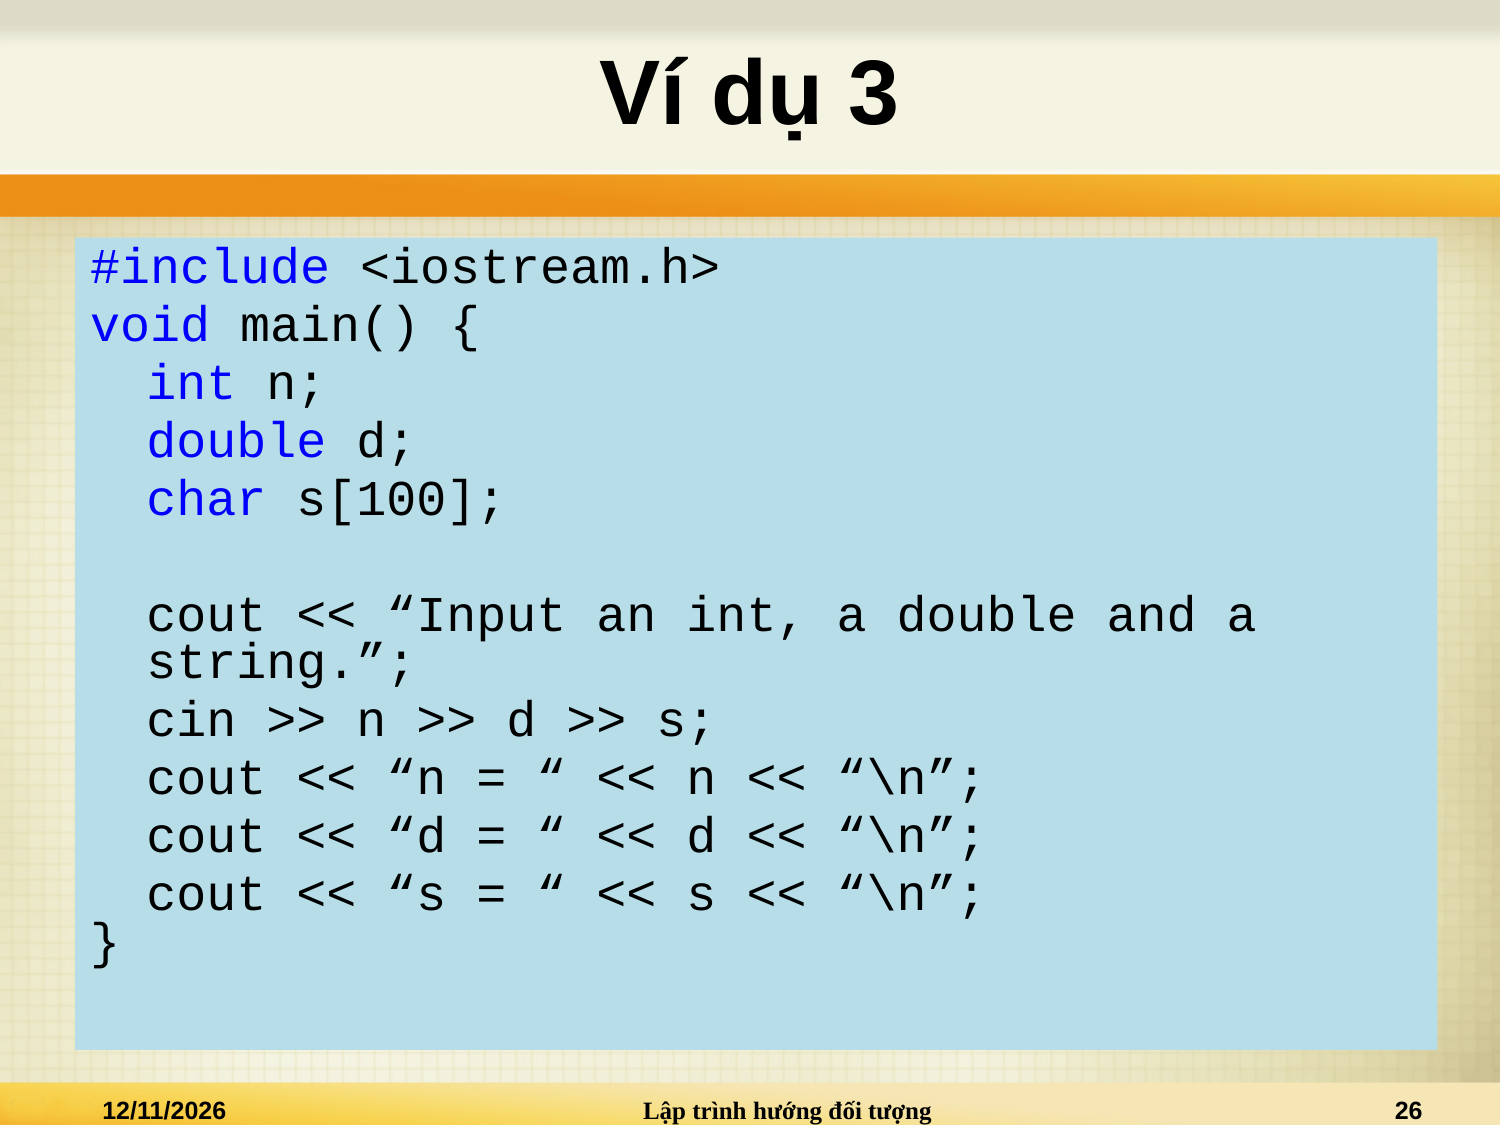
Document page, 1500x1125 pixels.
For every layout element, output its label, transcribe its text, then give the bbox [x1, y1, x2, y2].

title Ví dụ 3 [0, 0, 1500, 175]
list #include <iostream.h> void main() { int n; double d; char s[100]; cout << “Input an int, a double and a string.”; cin >> n >> d >> s; cout << “n = “ << n << “\n”; cout << “d = “ << d << “\n”; cout << “s = “ << s << “\n”; } [75, 237, 1438, 1050]
footer Lập trình hướng đối tượng [549, 1087, 1025, 1125]
picture [0, 175, 1500, 1125]
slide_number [87, 1087, 438, 1125]
slide_number 26 [1087, 1087, 1438, 1125]
